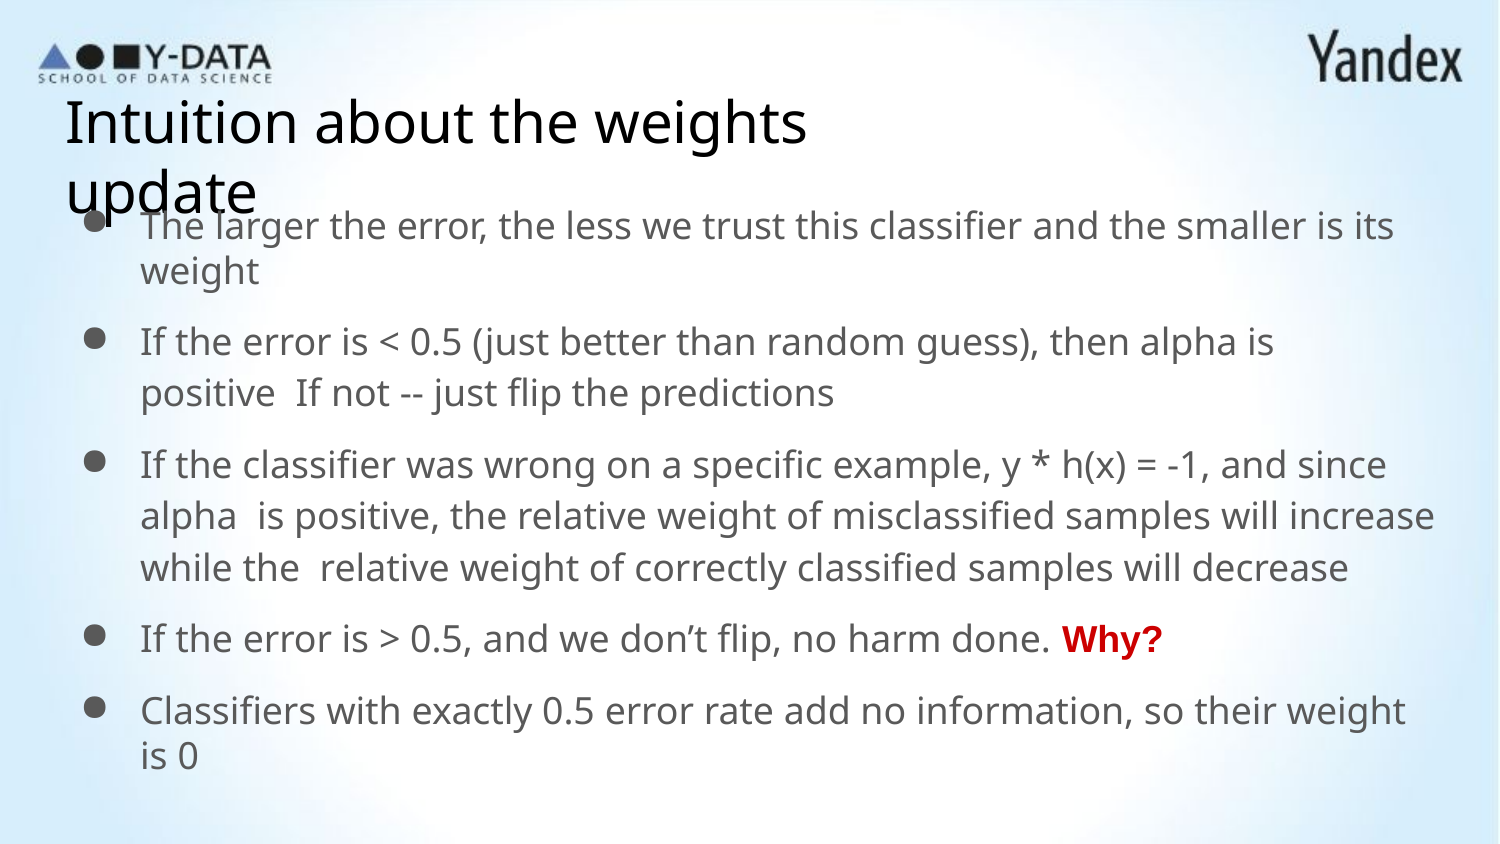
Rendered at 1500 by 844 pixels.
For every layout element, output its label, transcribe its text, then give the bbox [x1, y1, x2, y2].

text_box The larger the error, the less we trust this classifier and the smaller is its weight If the error is < 0.5 (just better than random guess), then alpha is positive If not -- just flip the predictions If the classifier was wrong on a specific example, y * h(x) = -1, and since alpha is positive, the relative weight of misclassified samples will increase while the relative weight of correctly classified samples will decrease If the error is > 0.5, and we don’t flip, no harm done. Why? Classifiers with exactly 0.5 error rate add no information, so their weight is 0 [77, 199, 1449, 778]
title Intuition about the weights update [63, 82, 939, 226]
picture [0, 0, 1500, 844]
